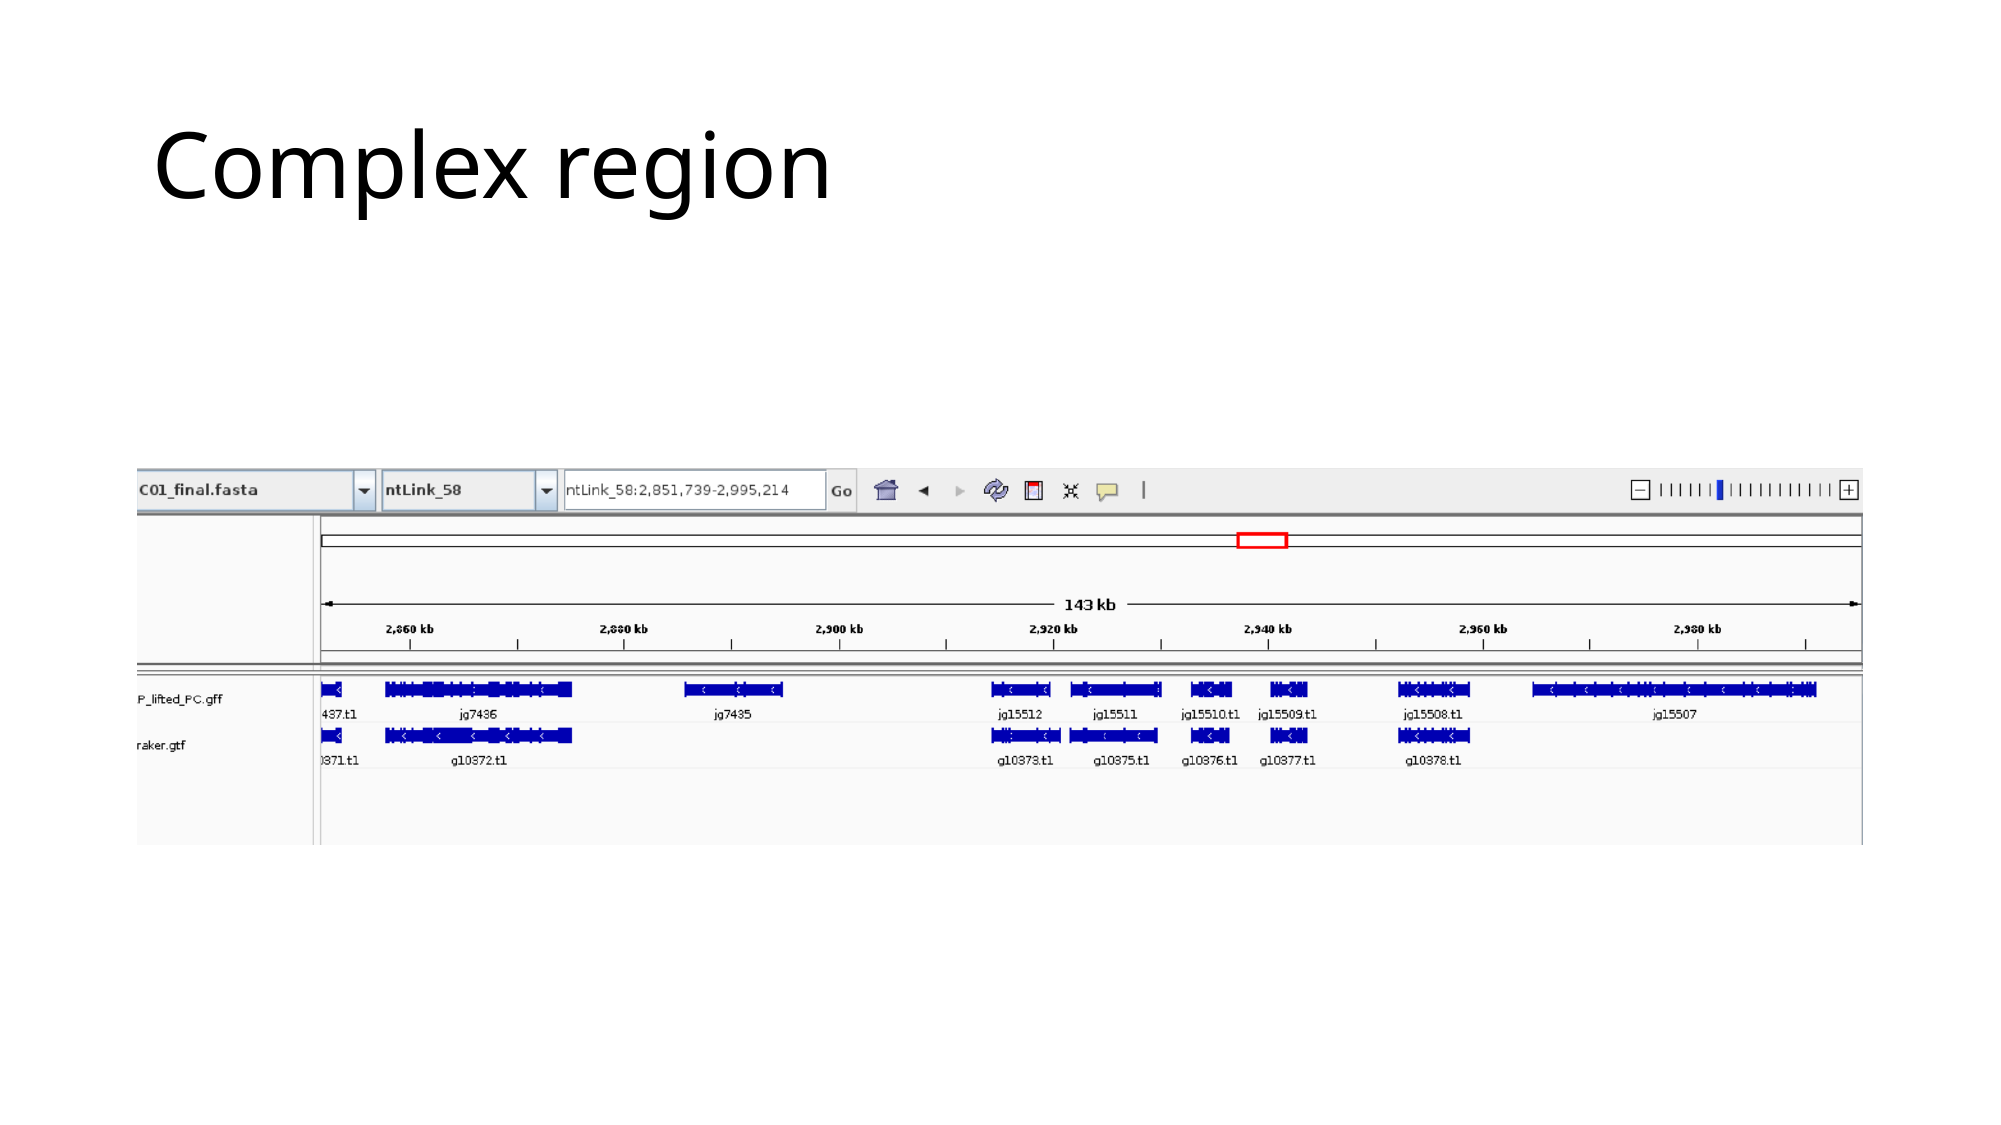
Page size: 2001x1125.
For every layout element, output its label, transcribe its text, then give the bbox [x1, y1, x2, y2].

title Complex region [137, 59, 1863, 278]
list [136, 468, 1863, 845]
